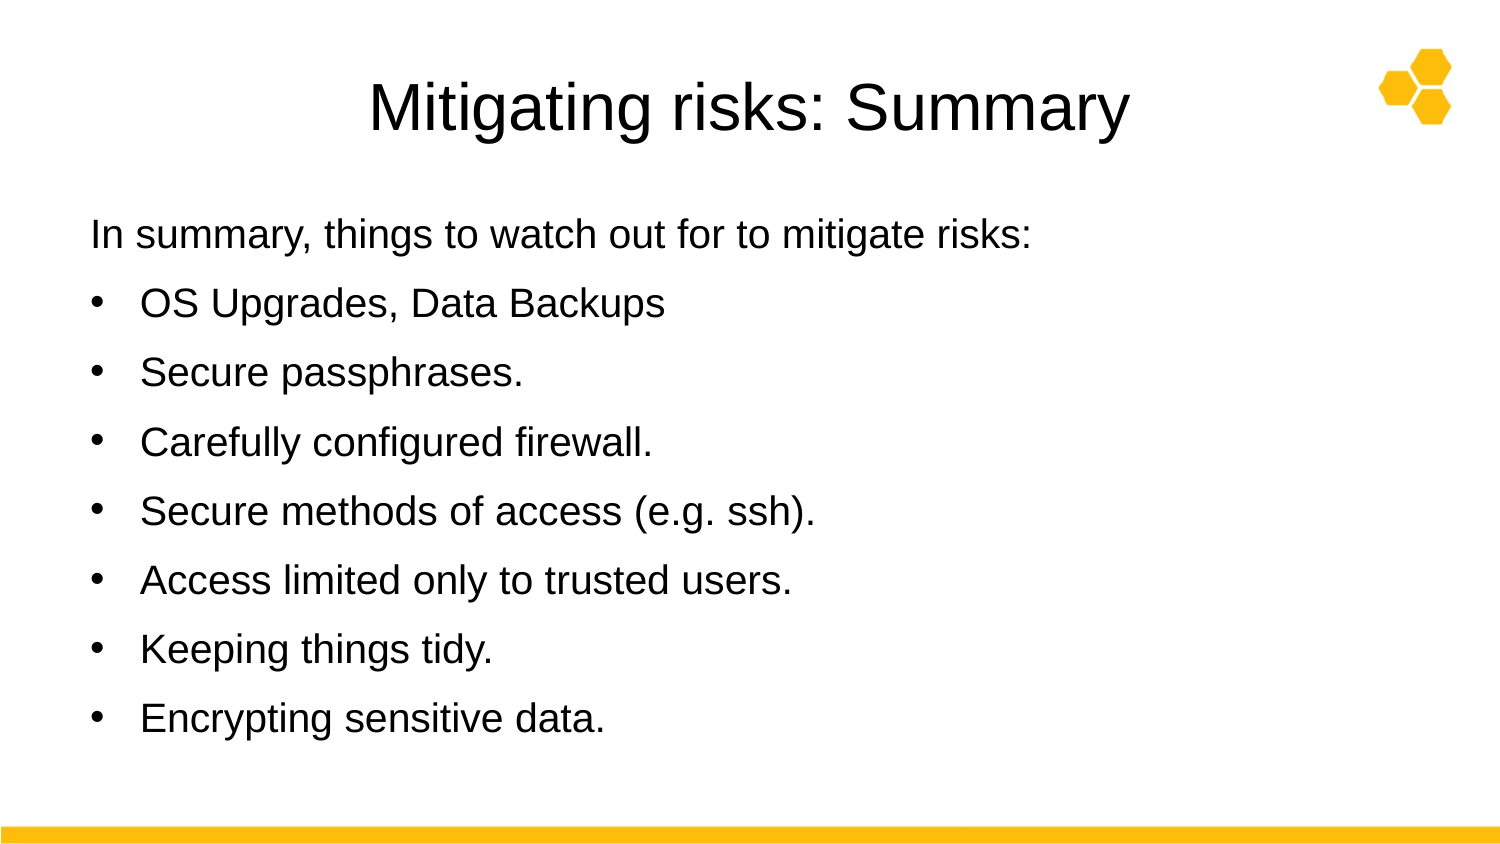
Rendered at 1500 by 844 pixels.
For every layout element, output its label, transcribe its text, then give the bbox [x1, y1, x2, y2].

list In summary, things to watch out for to mitigate risks: OS Upgrades, Data Backups Secure passphrases. Carefully configured firewall. Secure methods of access (e.g. ssh). Access limited only to trusted users. Keeping things tidy. Encrypting sensitive data. [75, 199, 1425, 754]
picture [0, 0, 1500, 844]
title Mitigating risks: Summary [75, 33, 1425, 175]
